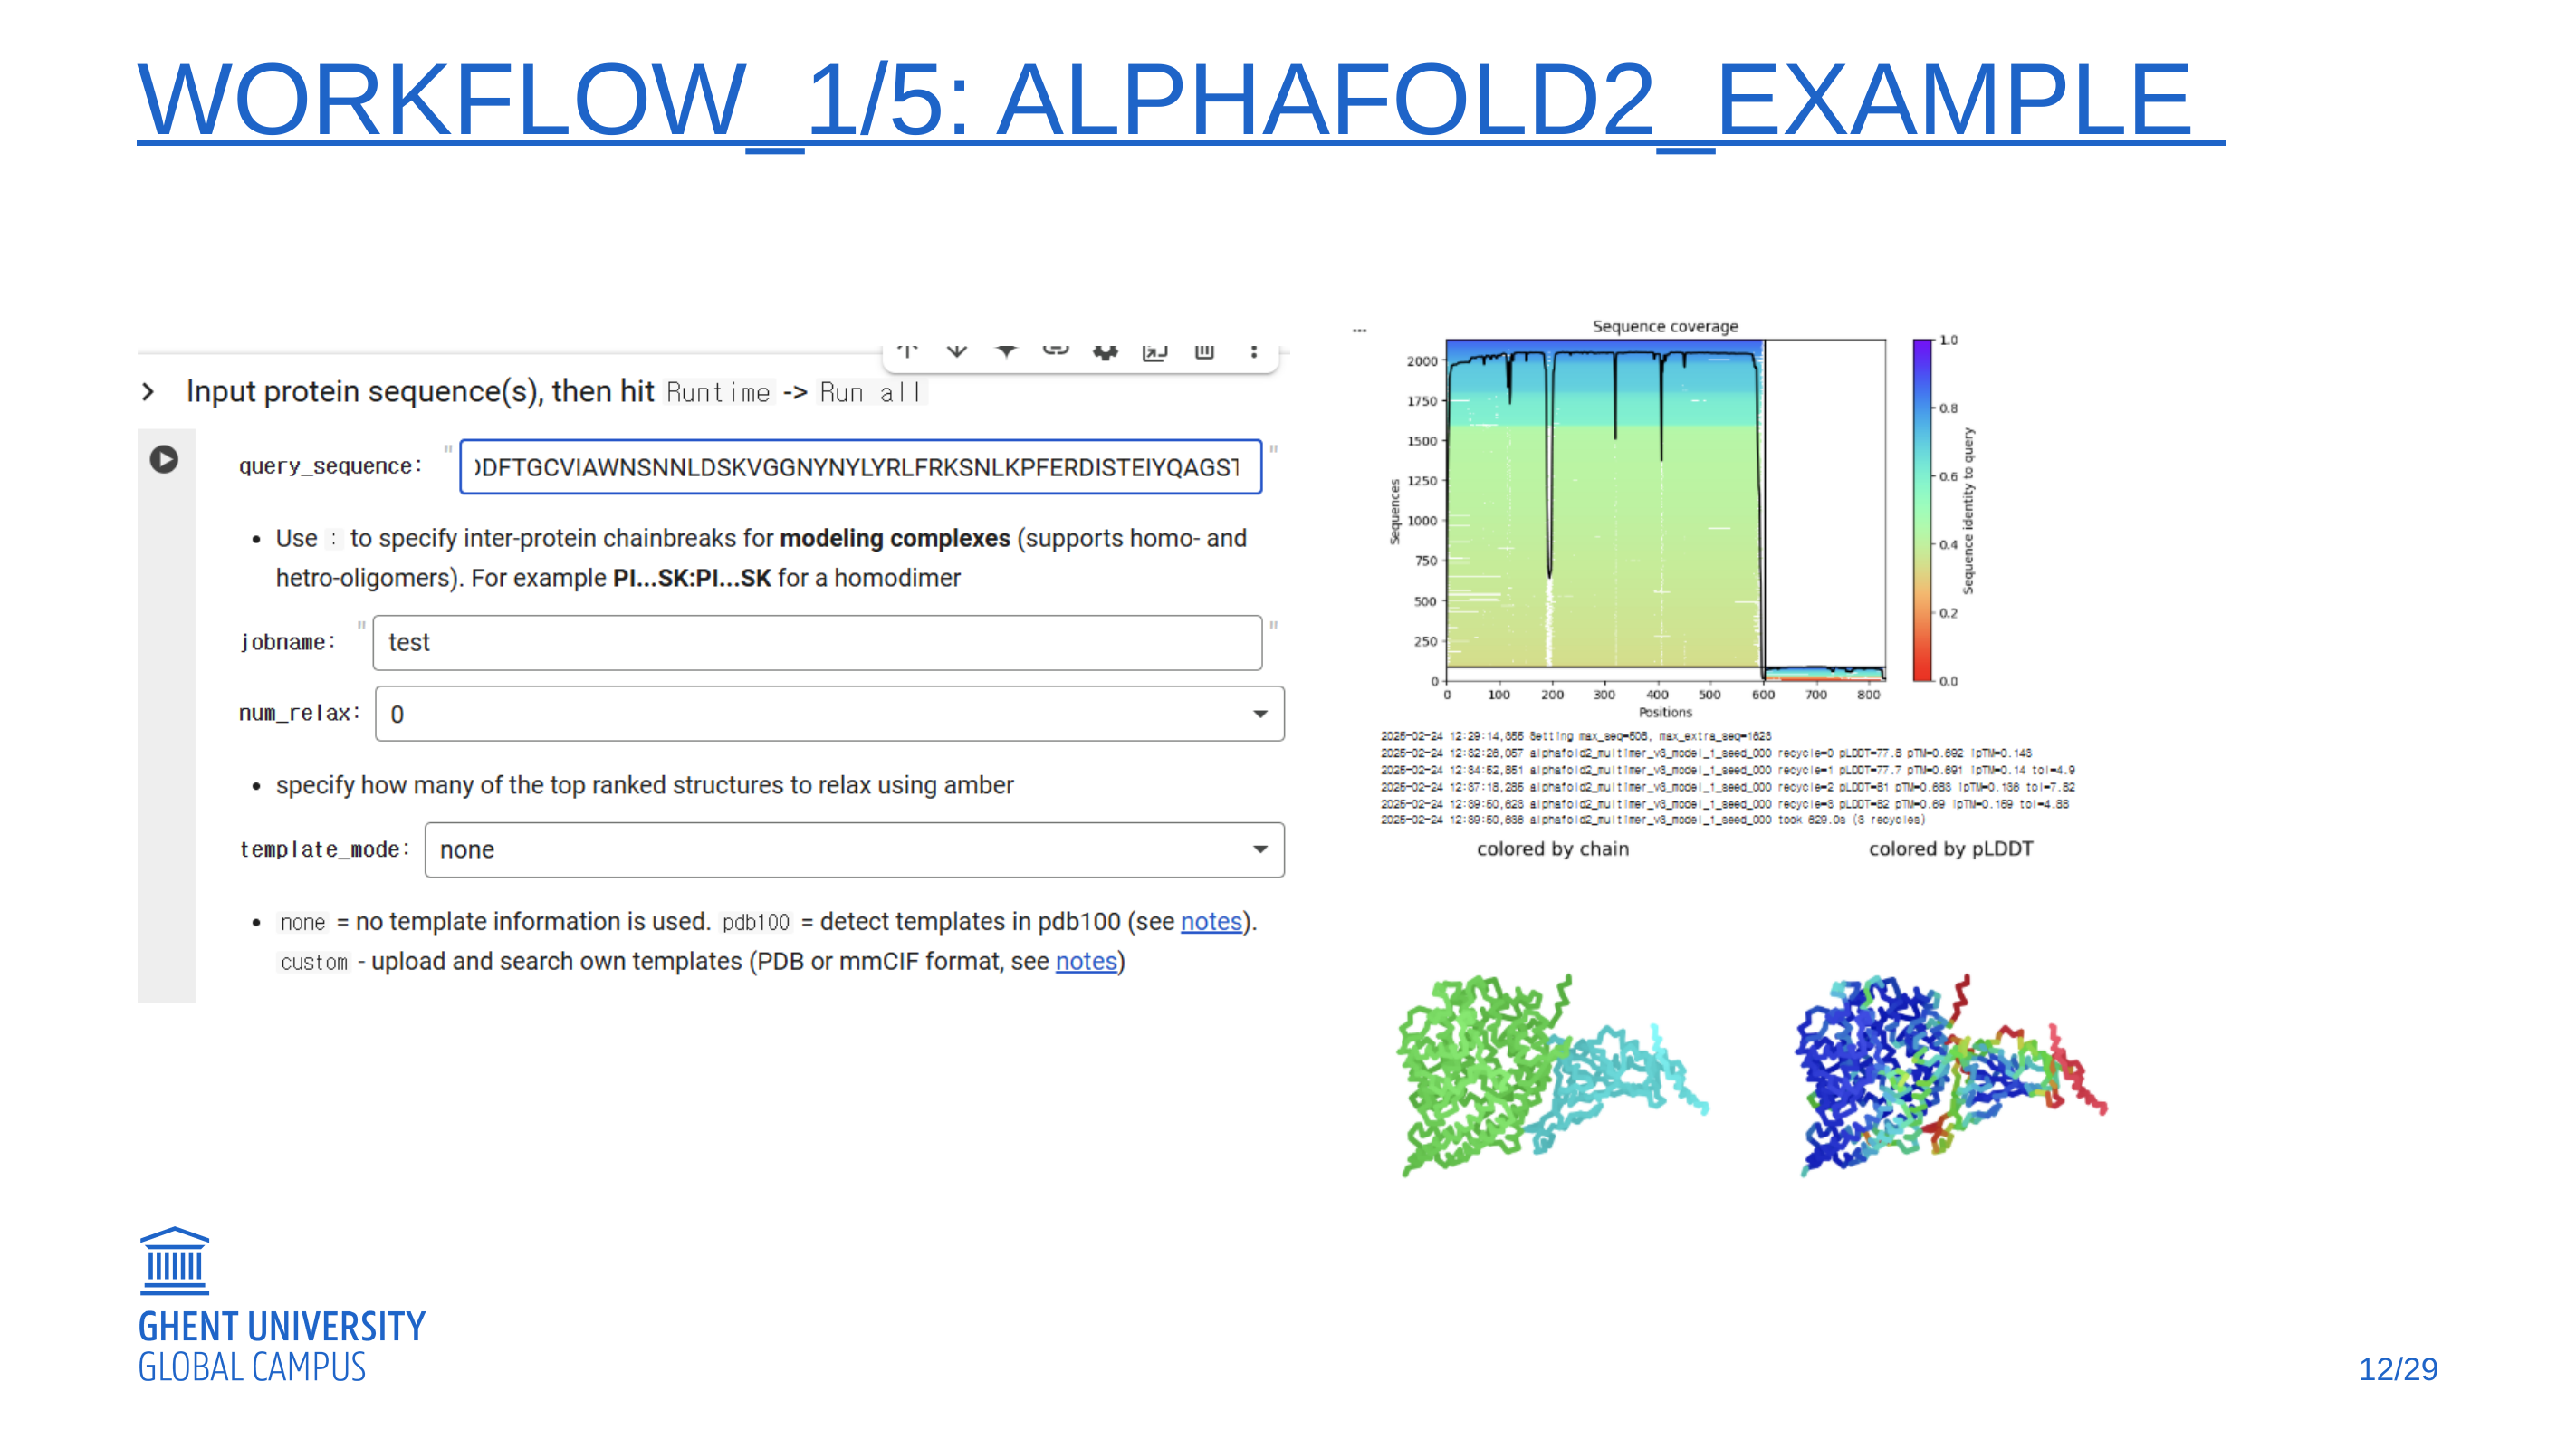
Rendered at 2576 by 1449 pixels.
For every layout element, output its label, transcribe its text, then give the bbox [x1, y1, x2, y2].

picture [1345, 312, 2272, 1183]
picture [72, 1174, 484, 1449]
slide_number 12/29 [2315, 1329, 2453, 1407]
picture [138, 346, 1290, 1003]
title Workflow_1/5: alphafold2_example [123, 37, 2456, 166]
